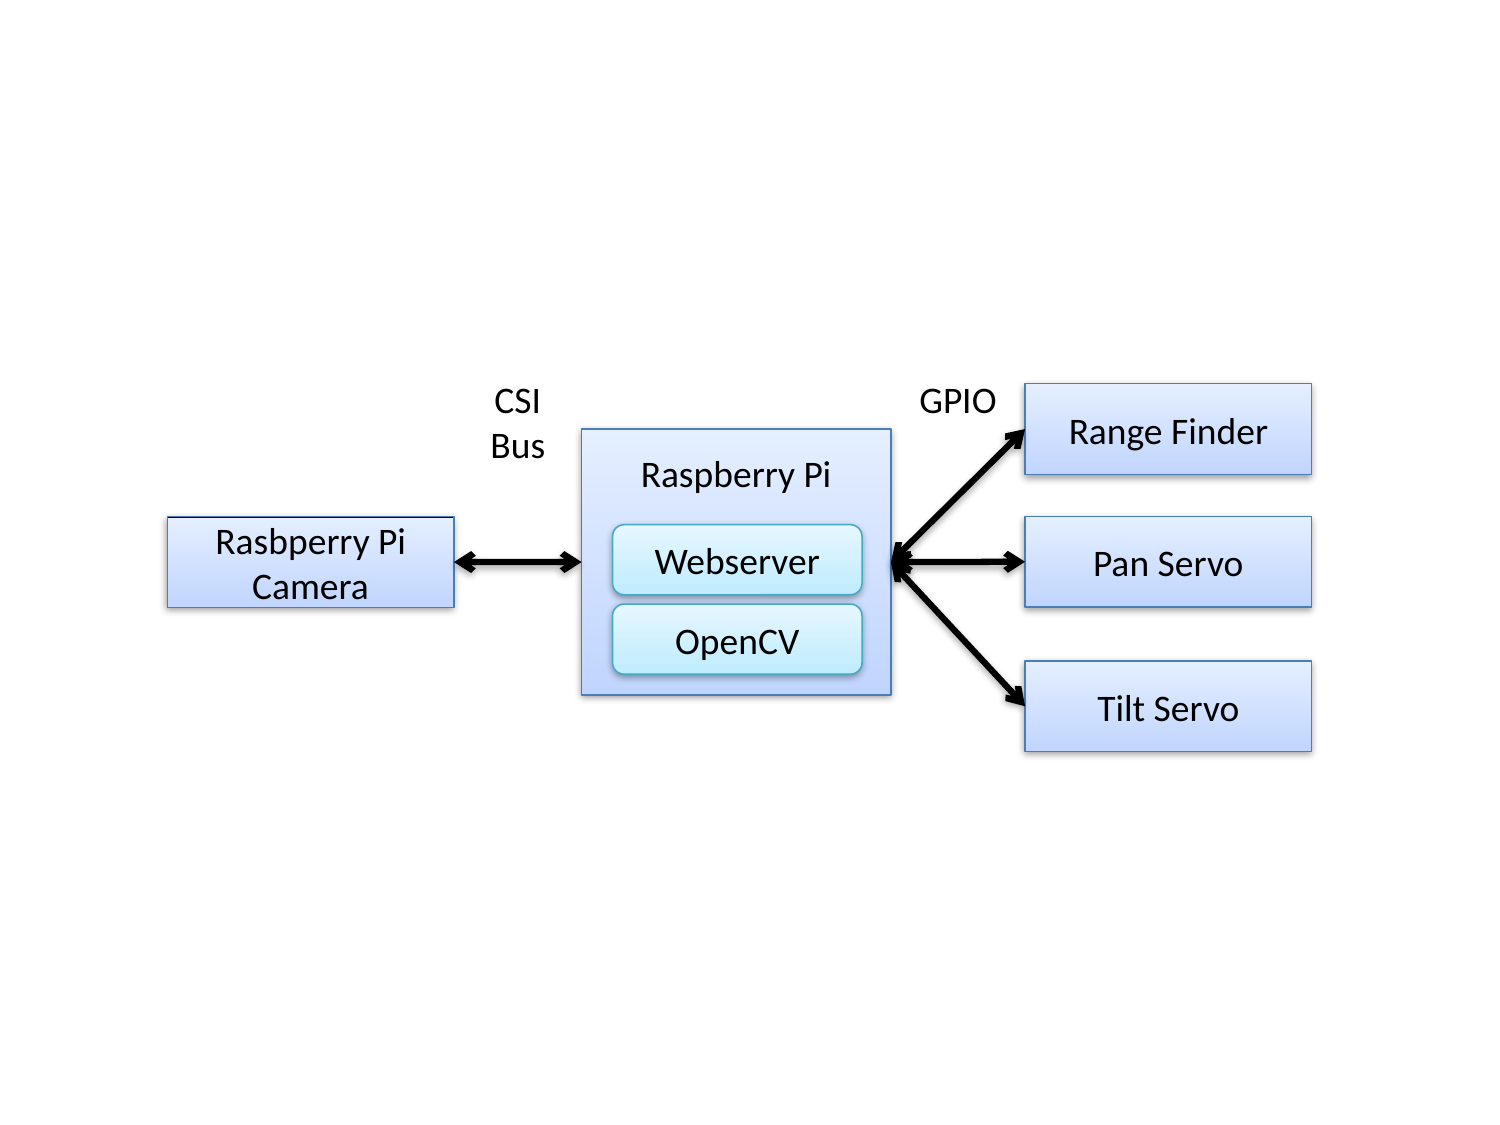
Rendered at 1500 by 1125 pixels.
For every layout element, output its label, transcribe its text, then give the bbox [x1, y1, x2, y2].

text_box Range Finder [1025, 383, 1312, 475]
text_box Rasbperry Pi Camera [167, 516, 455, 608]
text_box [581, 428, 889, 696]
text_box CSI Bus [454, 368, 582, 474]
text_box Raspberry Pi [626, 442, 847, 503]
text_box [890, 569, 1026, 707]
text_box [890, 428, 1026, 563]
text_box GPIO [890, 368, 1025, 428]
text_box Webserver [611, 523, 863, 596]
text_box Tilt Servo [1024, 660, 1312, 752]
text_box OpenCV [611, 603, 863, 675]
text_box Pan Servo [1030, 516, 1312, 608]
